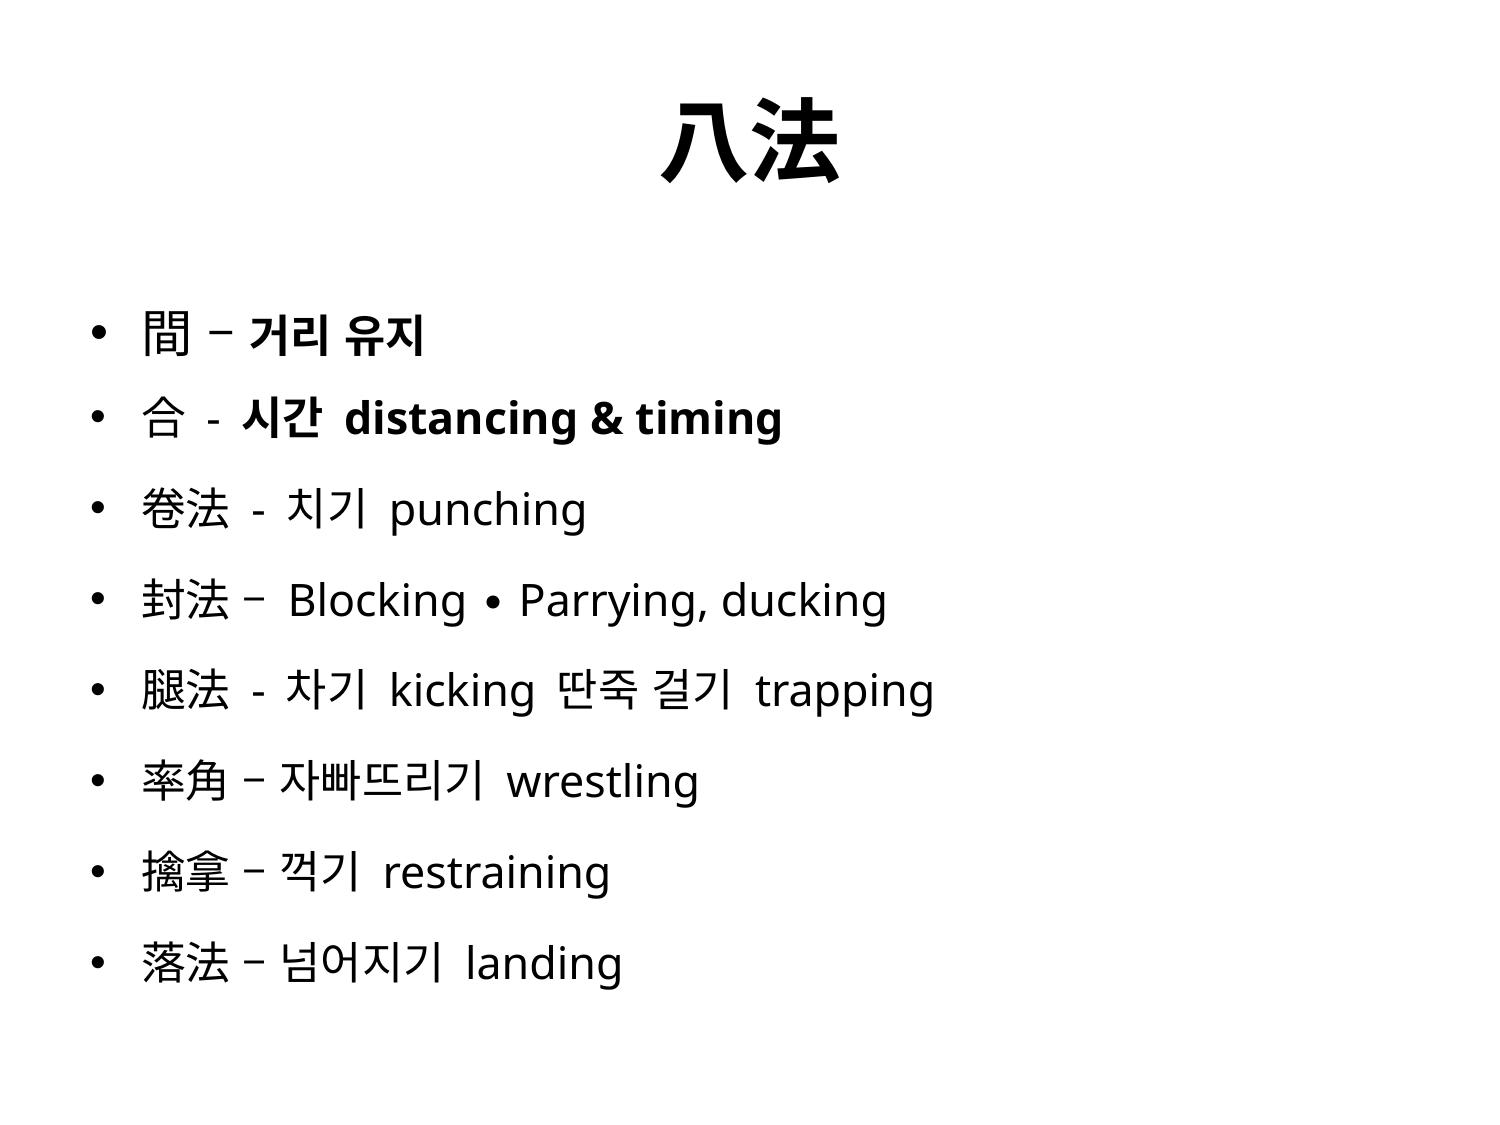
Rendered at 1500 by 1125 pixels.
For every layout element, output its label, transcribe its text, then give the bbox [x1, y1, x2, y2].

list 間 – 거리 유지 合 - 시간 distancing & timing 卷法 - 치기 punching 封法 – Blocking ∙ Parrying, ducking 腿法 - 차기 kicking 딴죽 걸기 trapping 率角 – 자빠뜨리기 wrestling 擒拿 – 꺽기 restraining 落法 – 넘어지기 landing [75, 262, 1425, 1005]
title 八法 [75, 45, 1425, 233]
